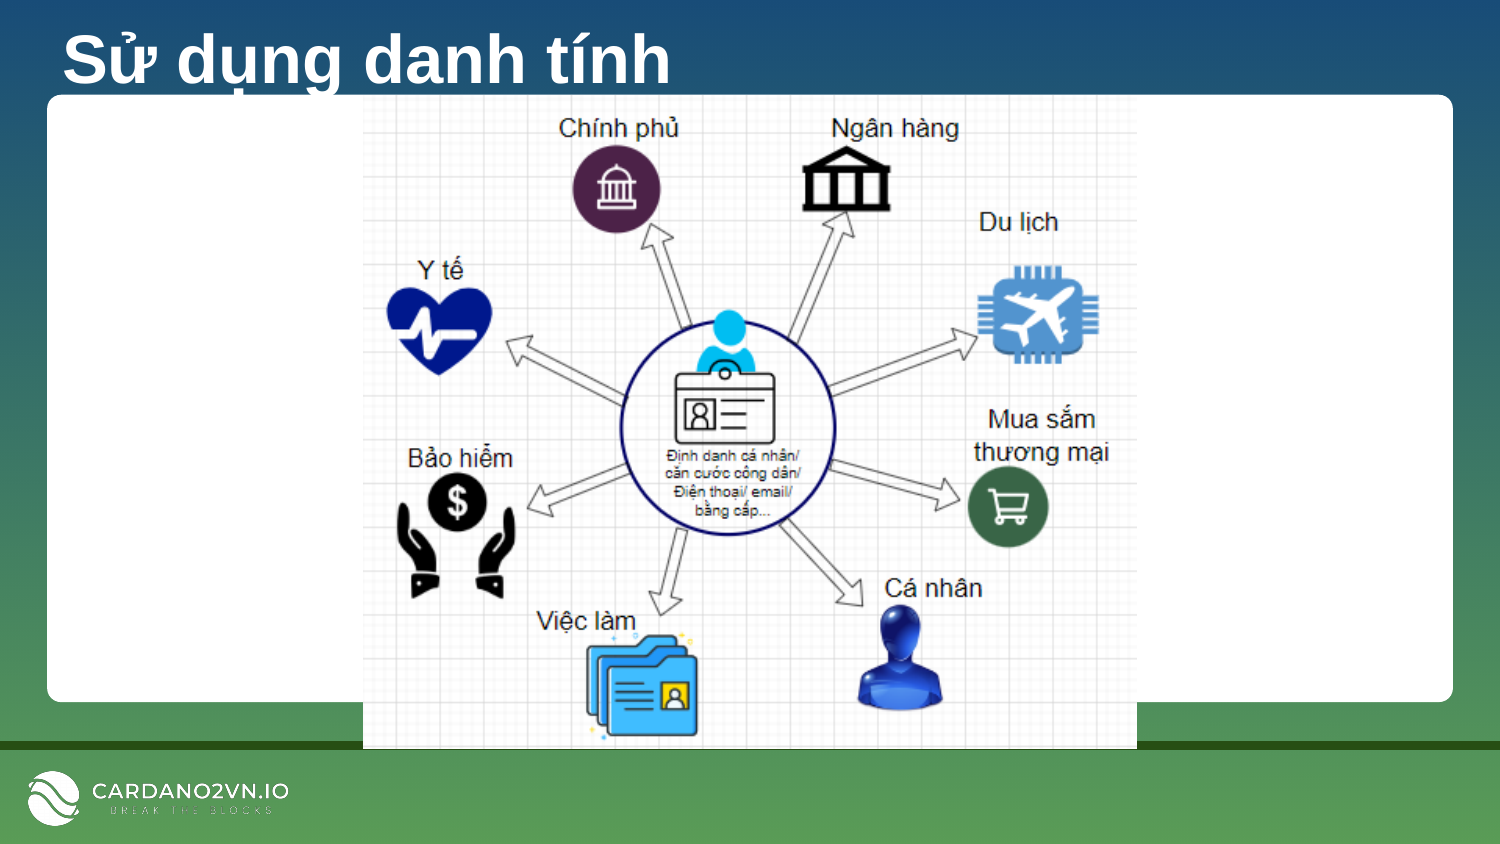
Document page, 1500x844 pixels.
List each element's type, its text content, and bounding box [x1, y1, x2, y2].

picture [0, 0, 1500, 749]
picture [0, 750, 1500, 844]
title Sử dụng danh tính [47, 0, 1379, 94]
